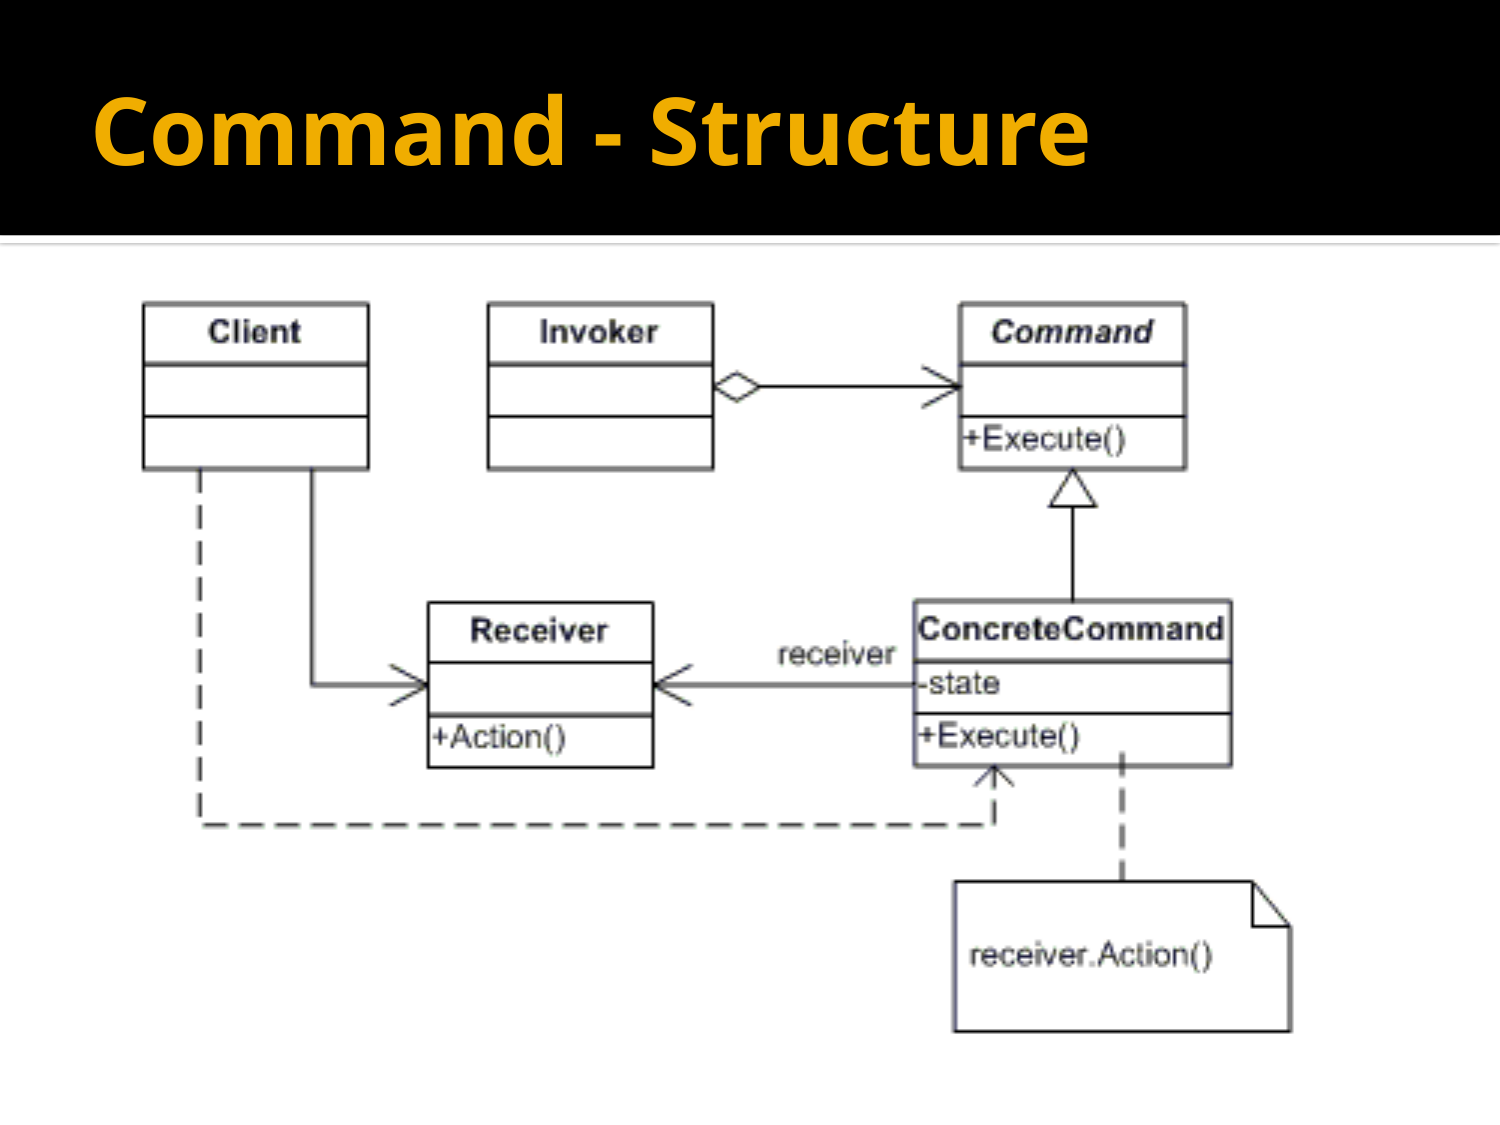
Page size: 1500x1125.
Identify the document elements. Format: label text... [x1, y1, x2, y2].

title Command - Structure [75, 25, 1425, 231]
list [137, 287, 1300, 1049]
